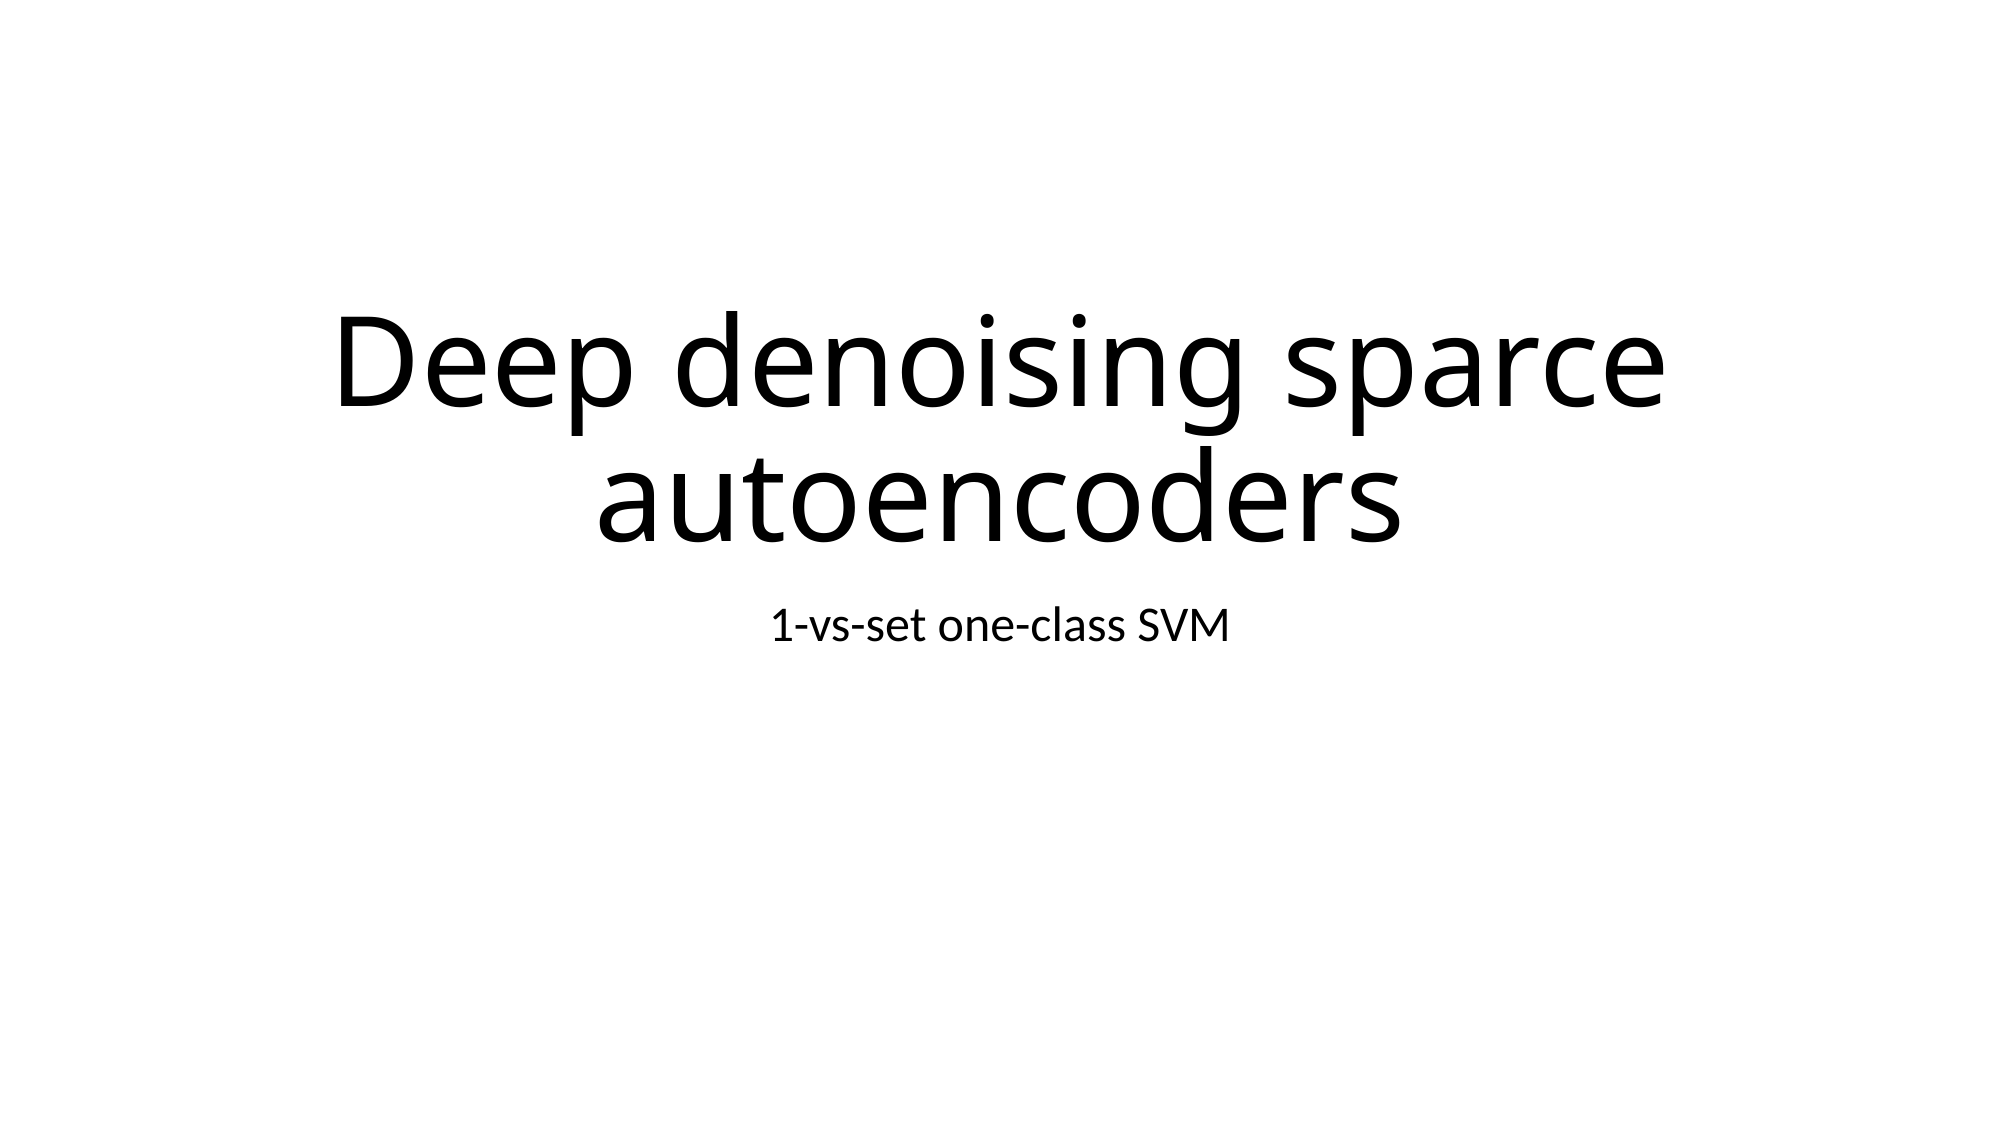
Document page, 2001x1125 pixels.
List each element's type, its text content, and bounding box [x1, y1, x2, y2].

title Deep denoising sparce autoencoders [249, 184, 1750, 576]
subtitle 1-vs-set one-class SVM [249, 590, 1750, 863]
